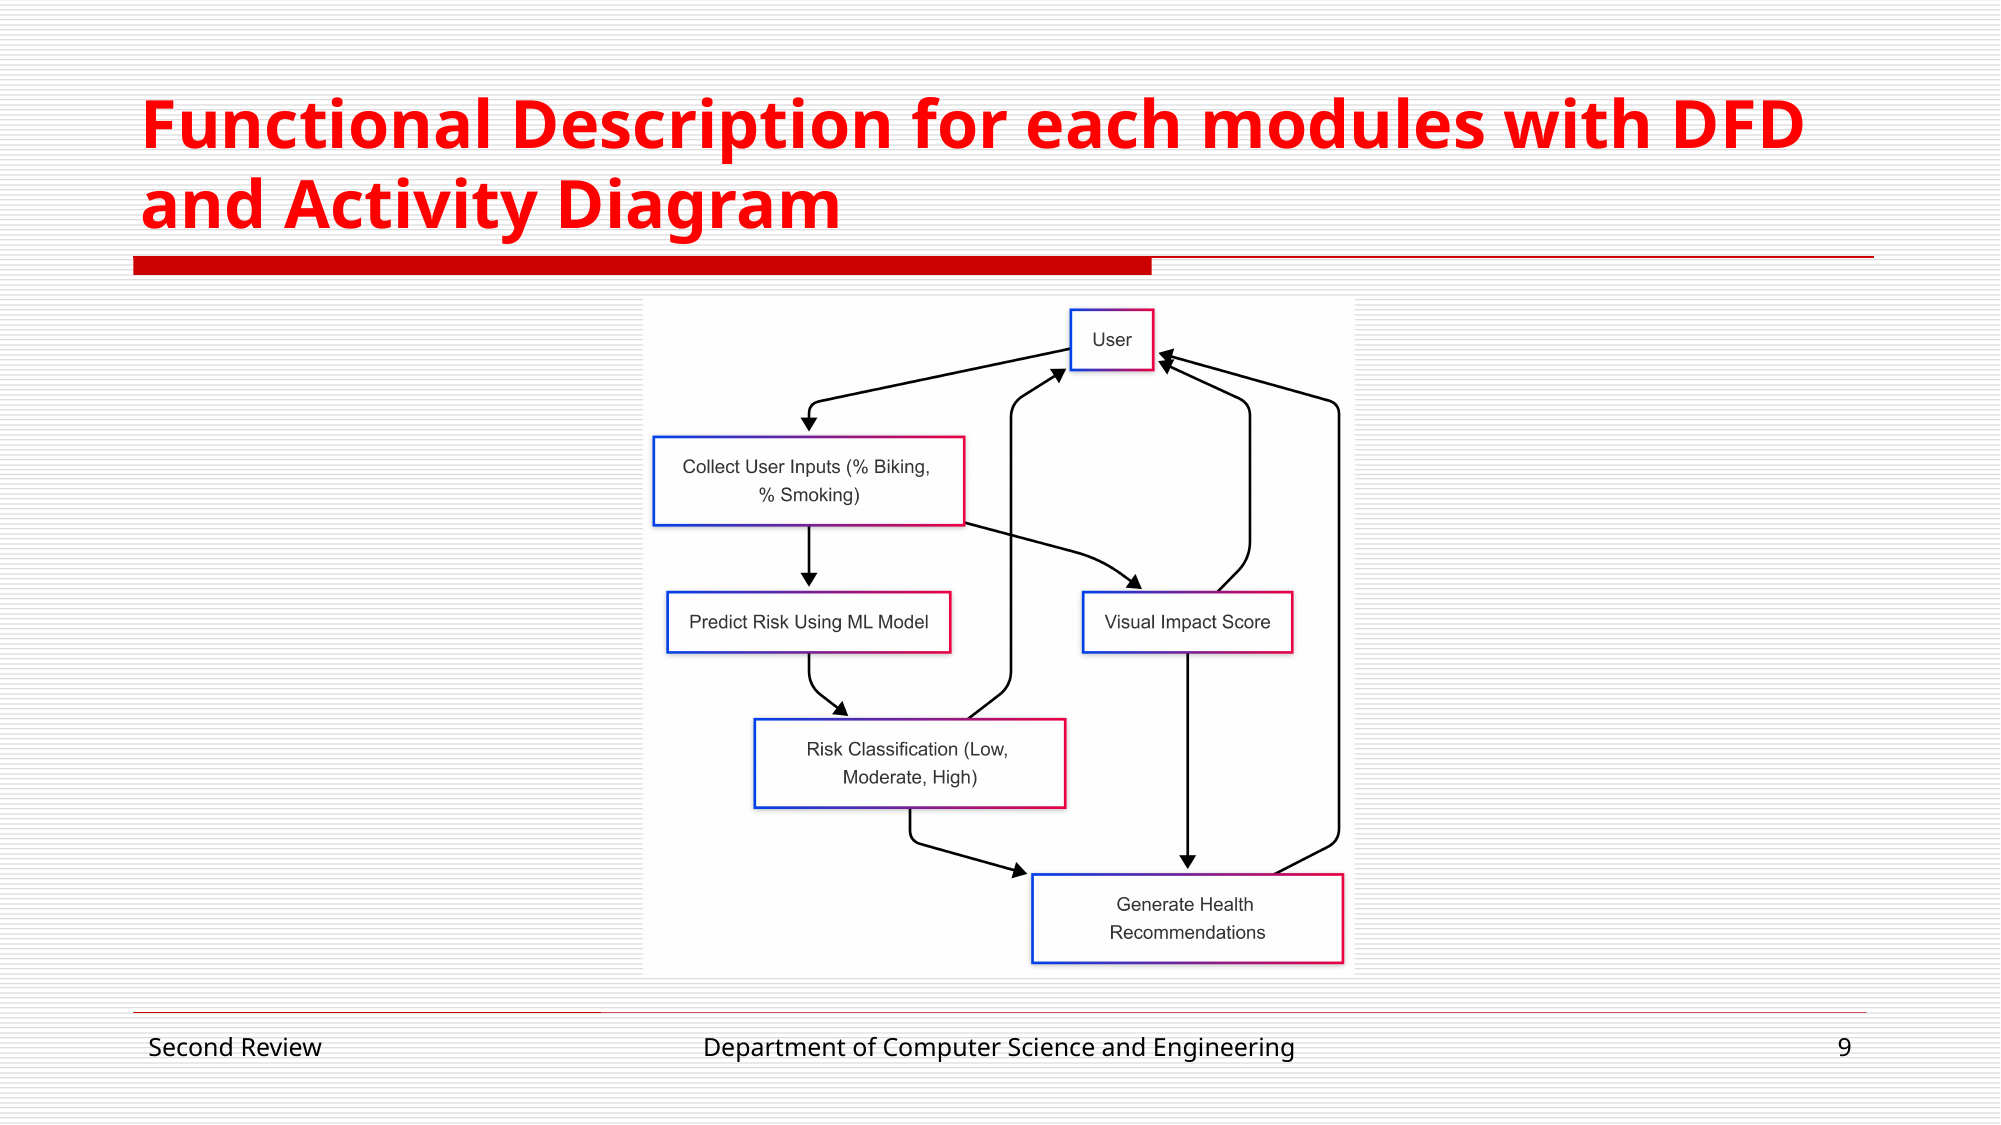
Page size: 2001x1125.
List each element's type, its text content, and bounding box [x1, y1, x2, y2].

picture [0, 0, 2001, 1125]
footer Department of Computer Science and Engineering [683, 1024, 1317, 1103]
slide_number 9 [1433, 1024, 1867, 1103]
title Functional Description for each modules with DFD and Activity Diagram [125, 50, 1876, 250]
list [643, 299, 1355, 976]
slide_number Second Review [133, 1024, 567, 1103]
